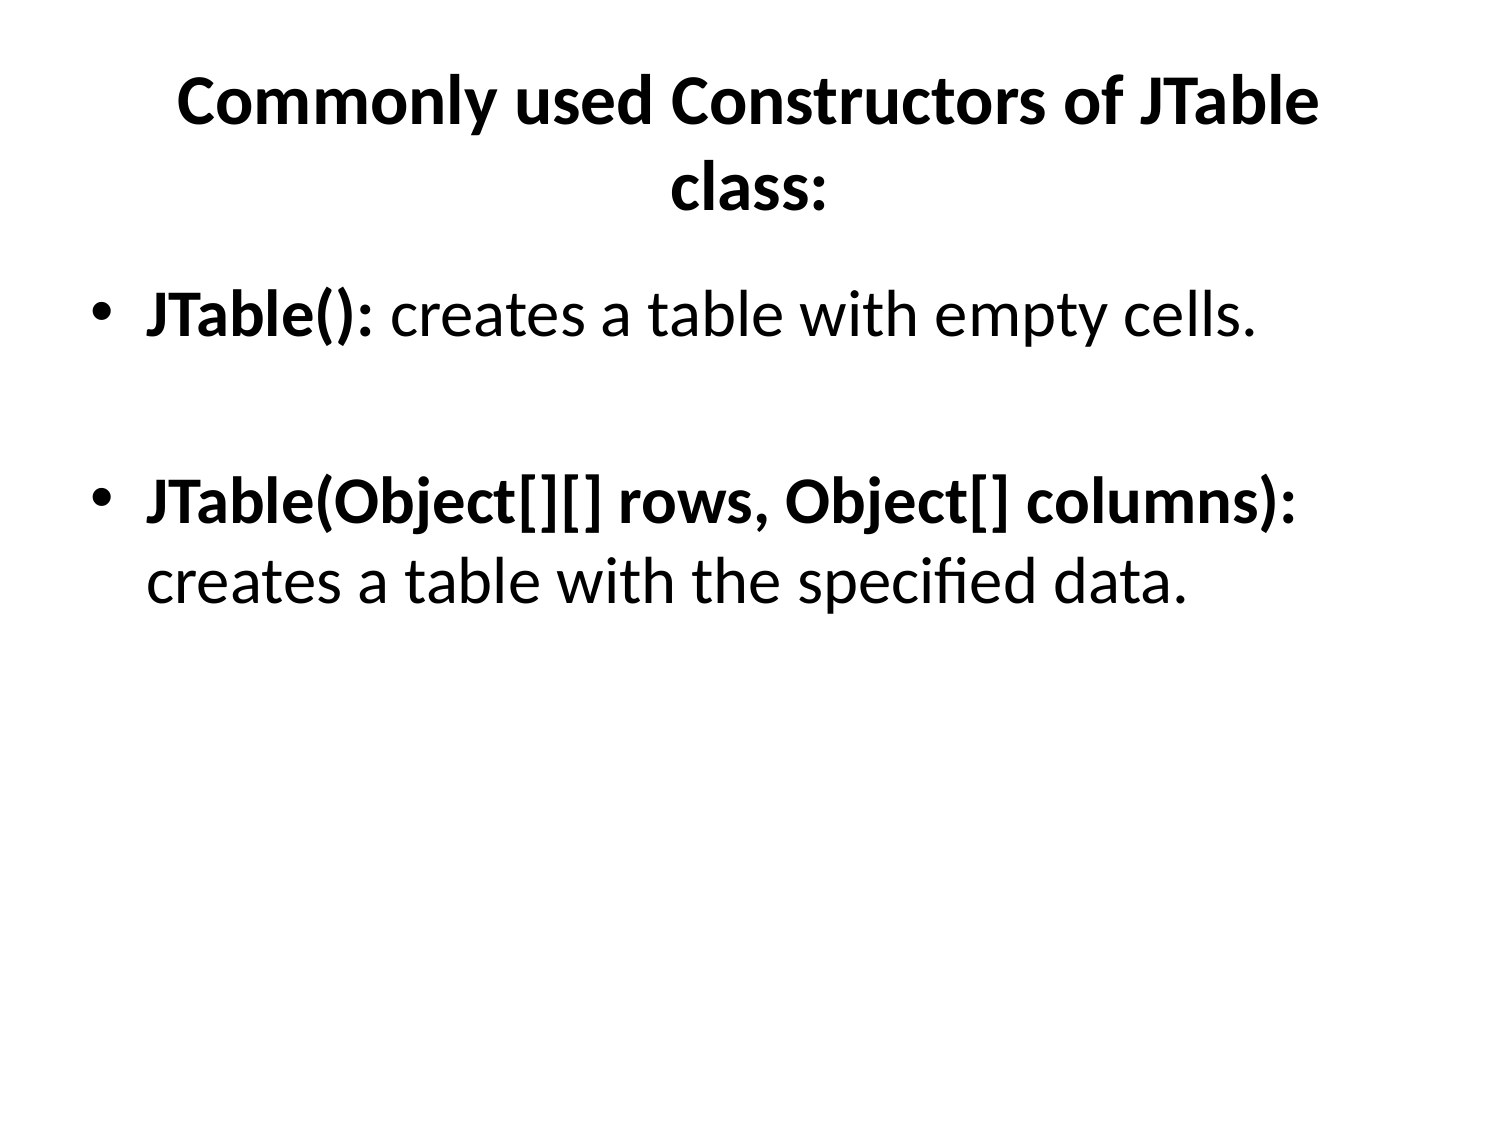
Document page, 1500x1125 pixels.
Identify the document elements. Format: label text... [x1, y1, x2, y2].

list JTable(): creates a table with empty cells. JTable(Object[][] rows, Object[] columns): creates a table with the specified data. [75, 262, 1425, 1005]
title Commonly used Constructors of JTable class: [75, 45, 1425, 233]
